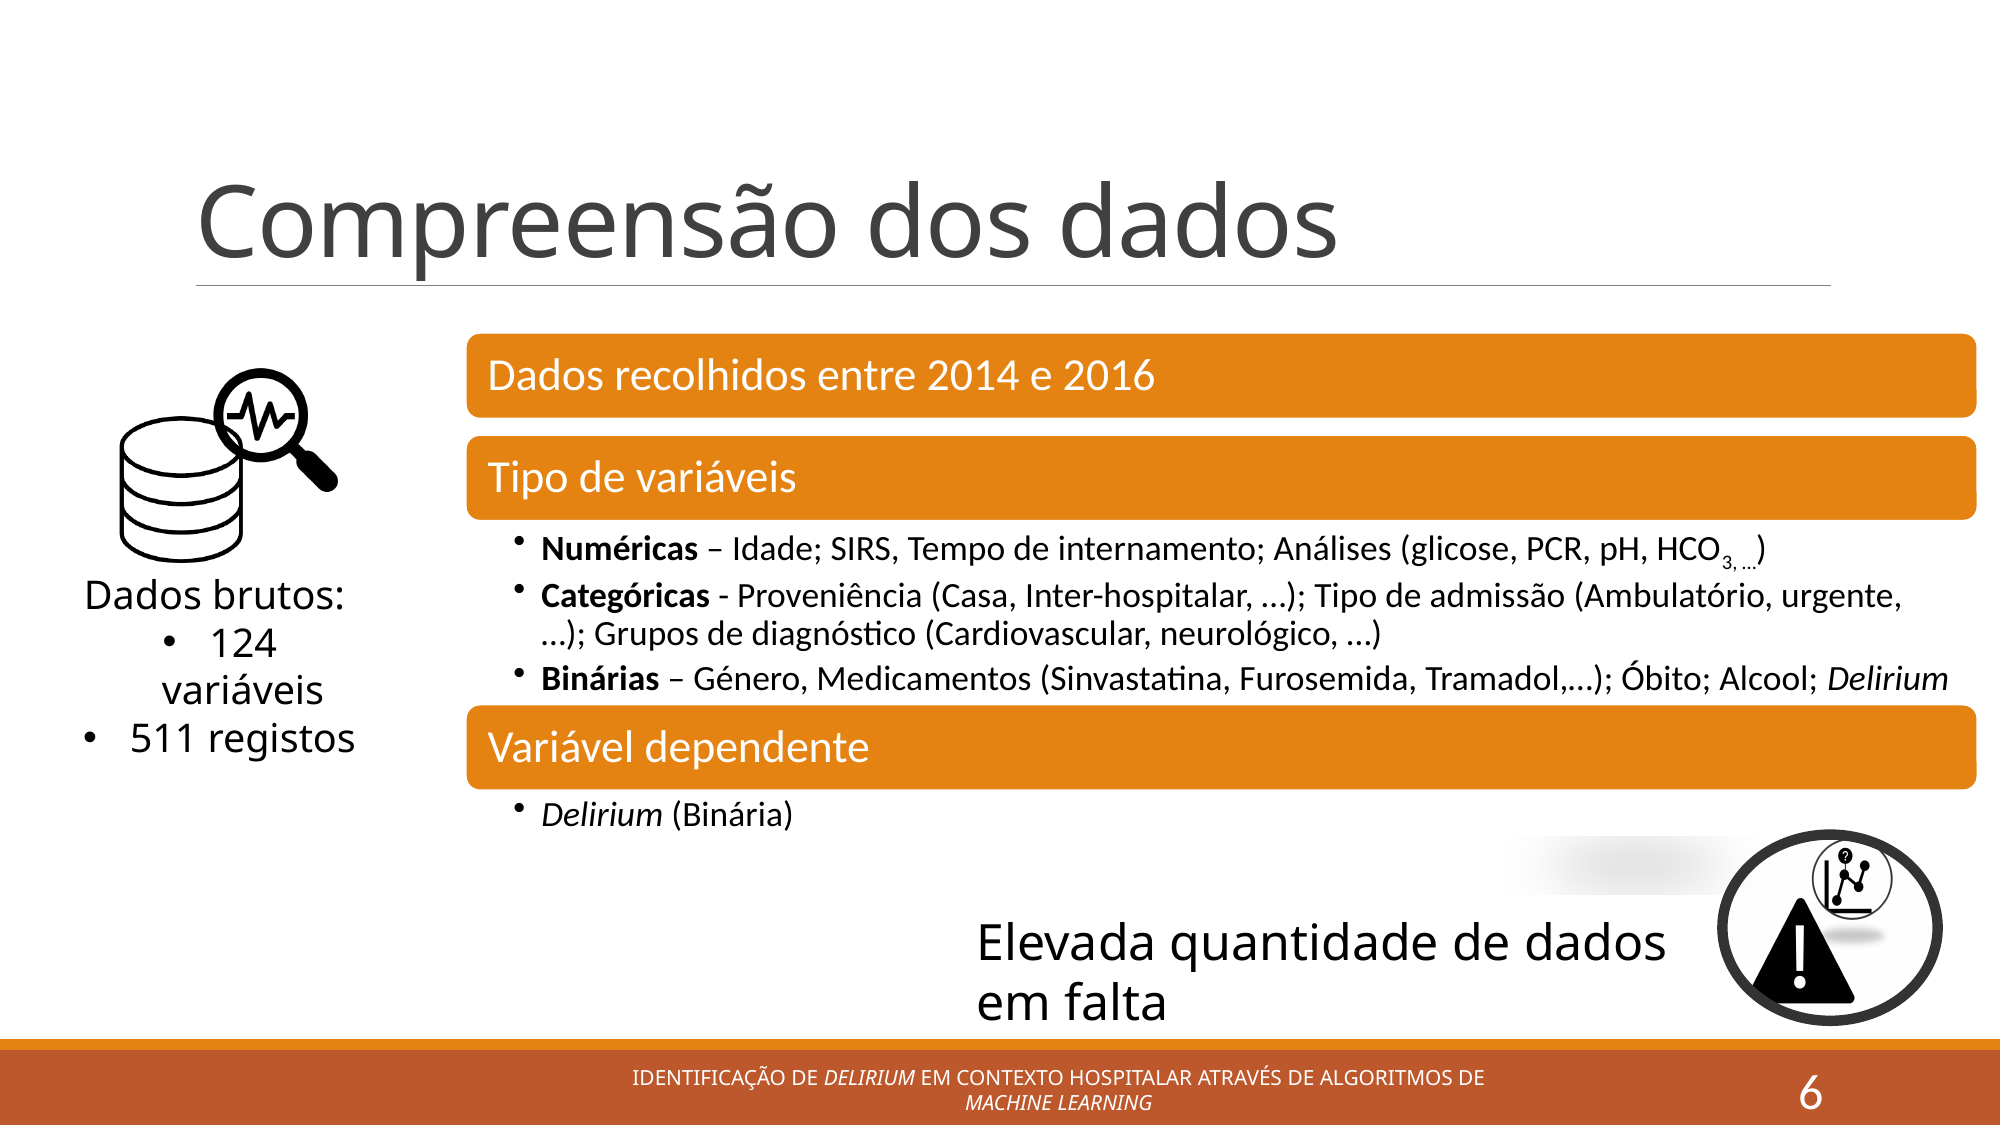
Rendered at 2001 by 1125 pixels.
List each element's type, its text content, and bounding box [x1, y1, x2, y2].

title Compreensão dos dados [180, 47, 1830, 285]
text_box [464, 306, 1979, 883]
slide_number 6 [1624, 1059, 1840, 1120]
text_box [65, 354, 374, 771]
footer Identificação de delirium em contexto hospitalar através de algoritmos de machine learning [604, 1059, 1513, 1120]
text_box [961, 834, 1939, 1022]
